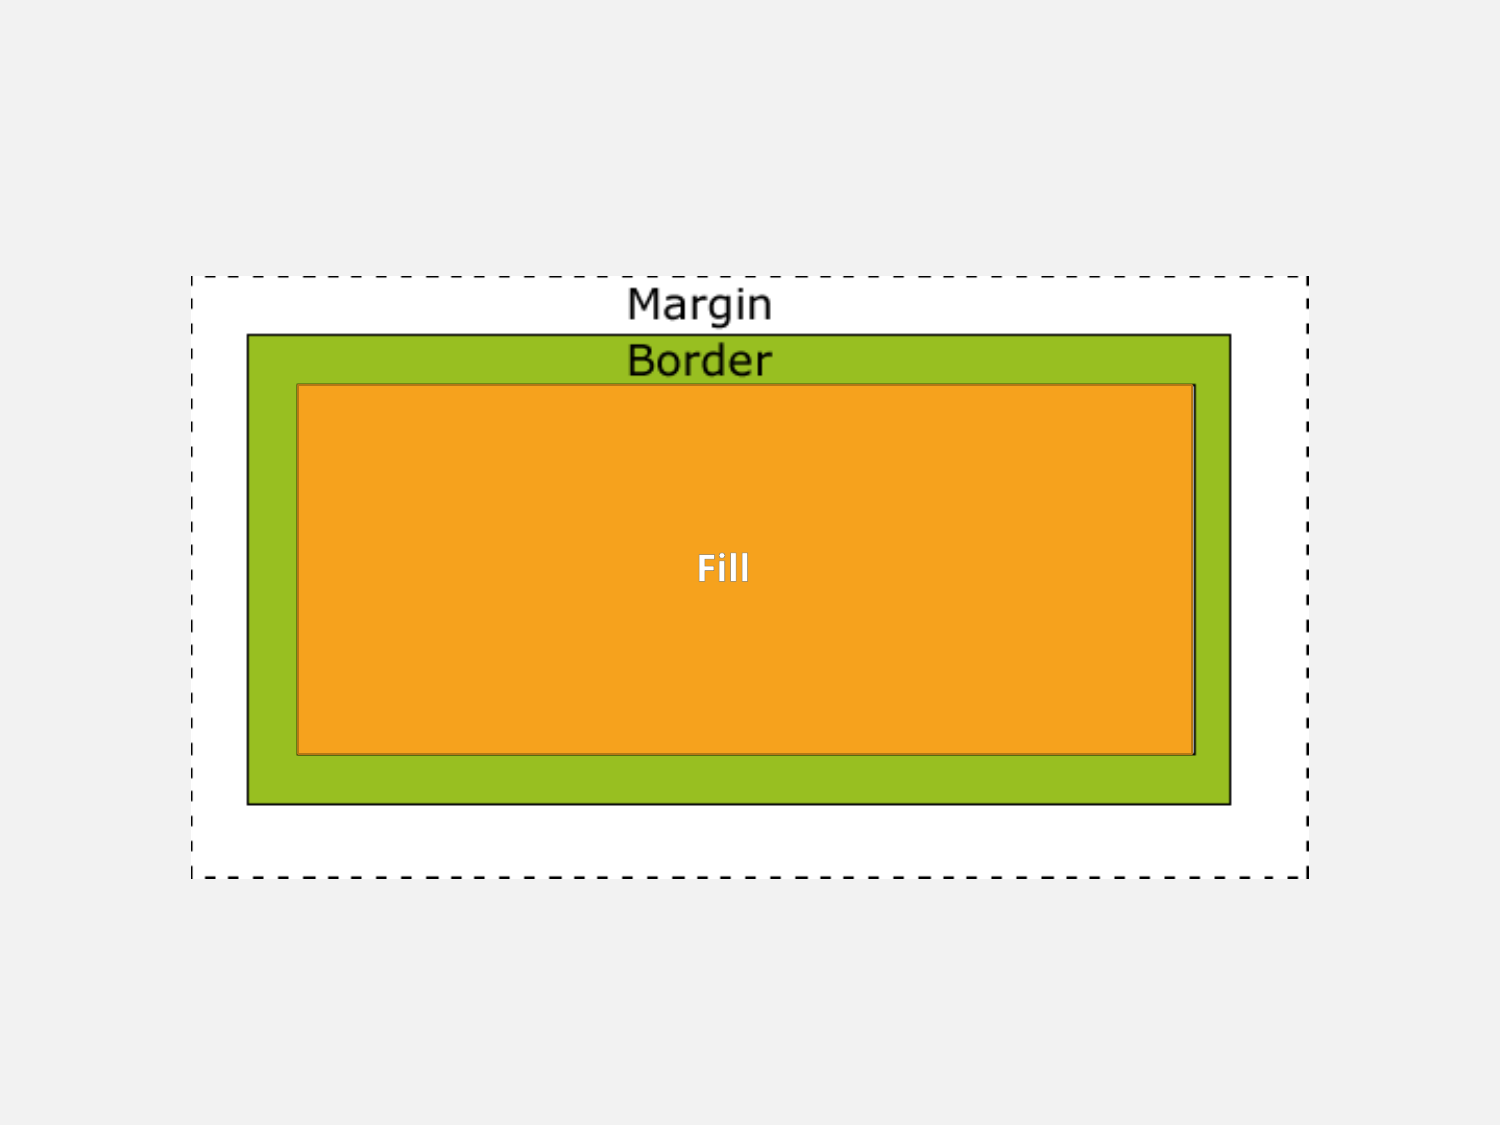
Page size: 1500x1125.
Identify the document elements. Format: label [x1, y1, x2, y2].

picture [191, 276, 1309, 879]
